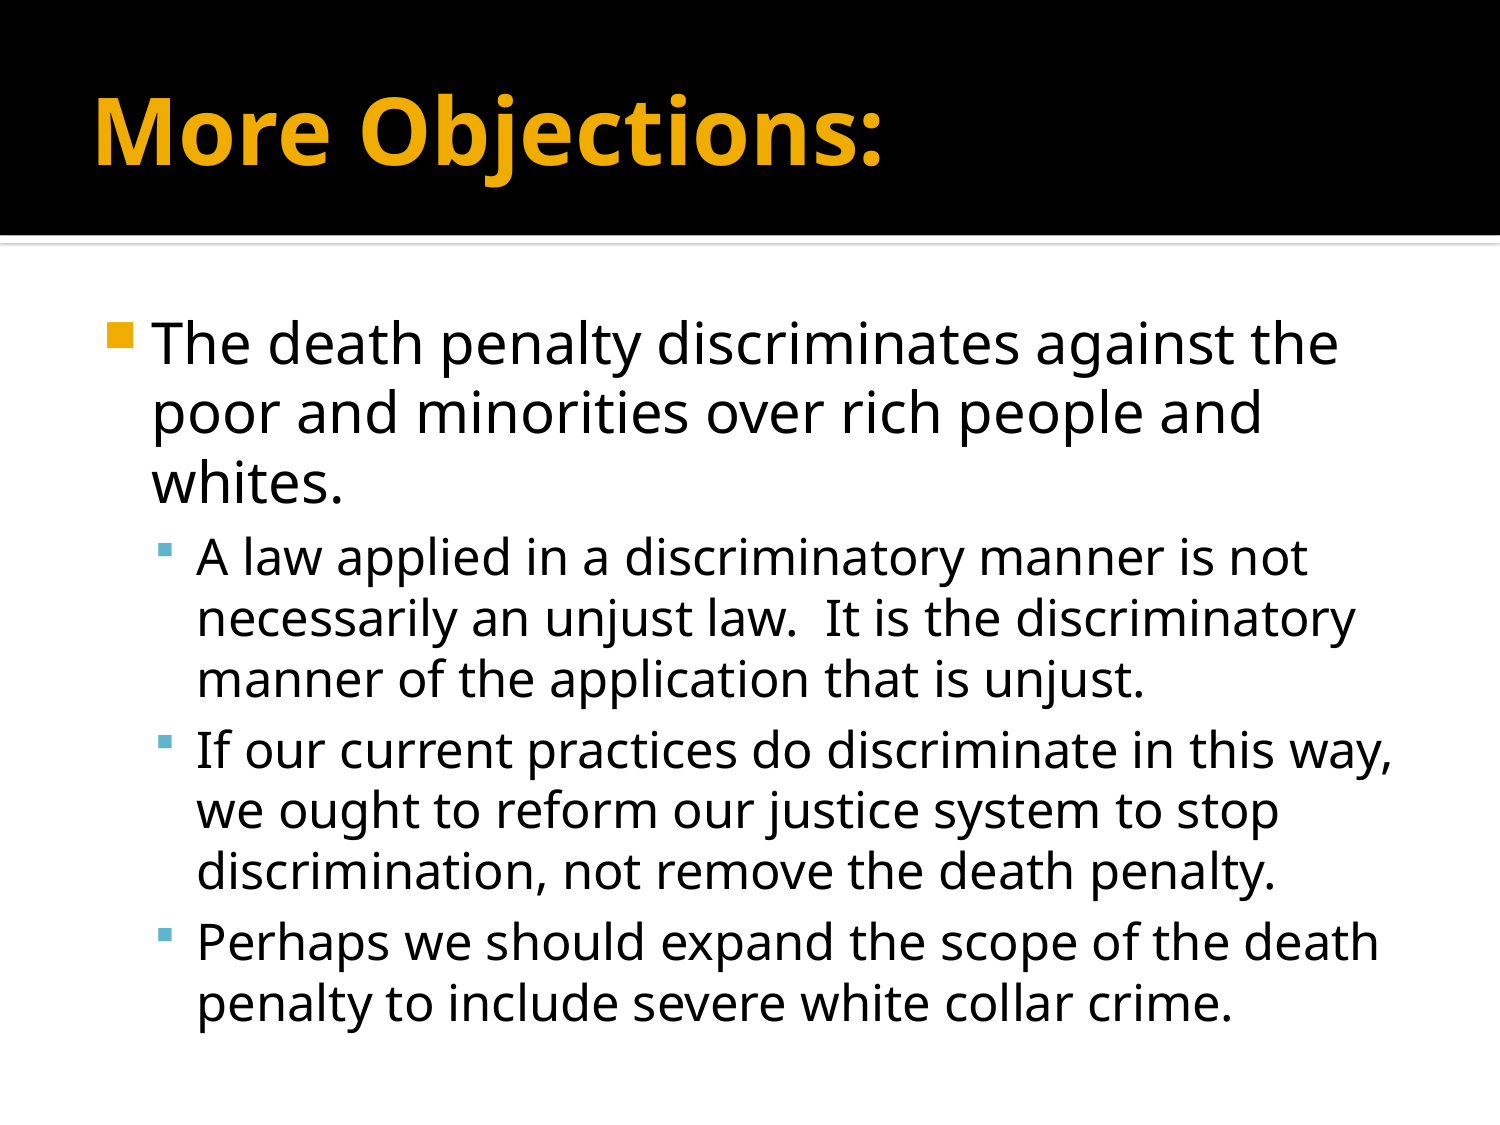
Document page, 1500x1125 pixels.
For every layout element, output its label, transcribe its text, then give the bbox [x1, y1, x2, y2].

list The death penalty discriminates against the poor and minorities over rich people and whites. A law applied in a discriminatory manner is not necessarily an unjust law. It is the discriminatory manner of the application that is unjust. If our current practices do discriminate in this way, we ought to reform our justice system to stop discrimination, not remove the death penalty. Perhaps we should expand the scope of the death penalty to include severe white collar crime. [75, 291, 1425, 1050]
title More Objections: [75, 25, 1425, 231]
